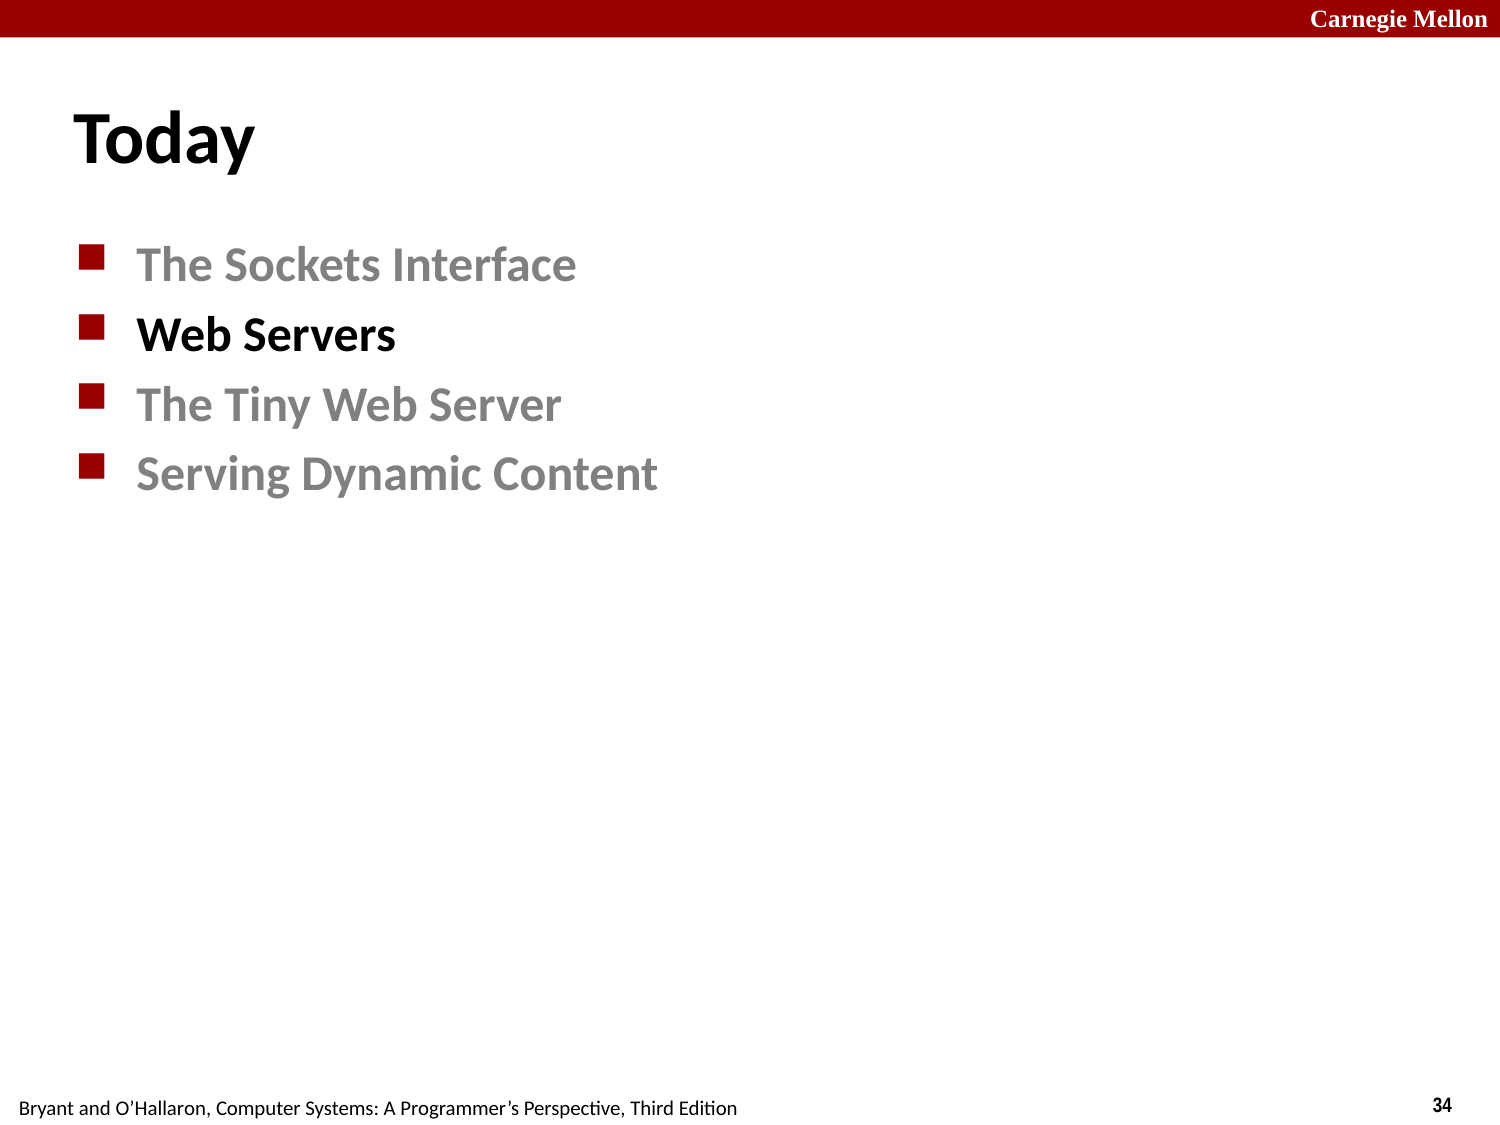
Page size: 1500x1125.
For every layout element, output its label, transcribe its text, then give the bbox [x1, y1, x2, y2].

title Today [58, 71, 1305, 197]
list The Sockets Interface Web Servers The Tiny Web Server Serving Dynamic Content [64, 223, 1488, 1040]
